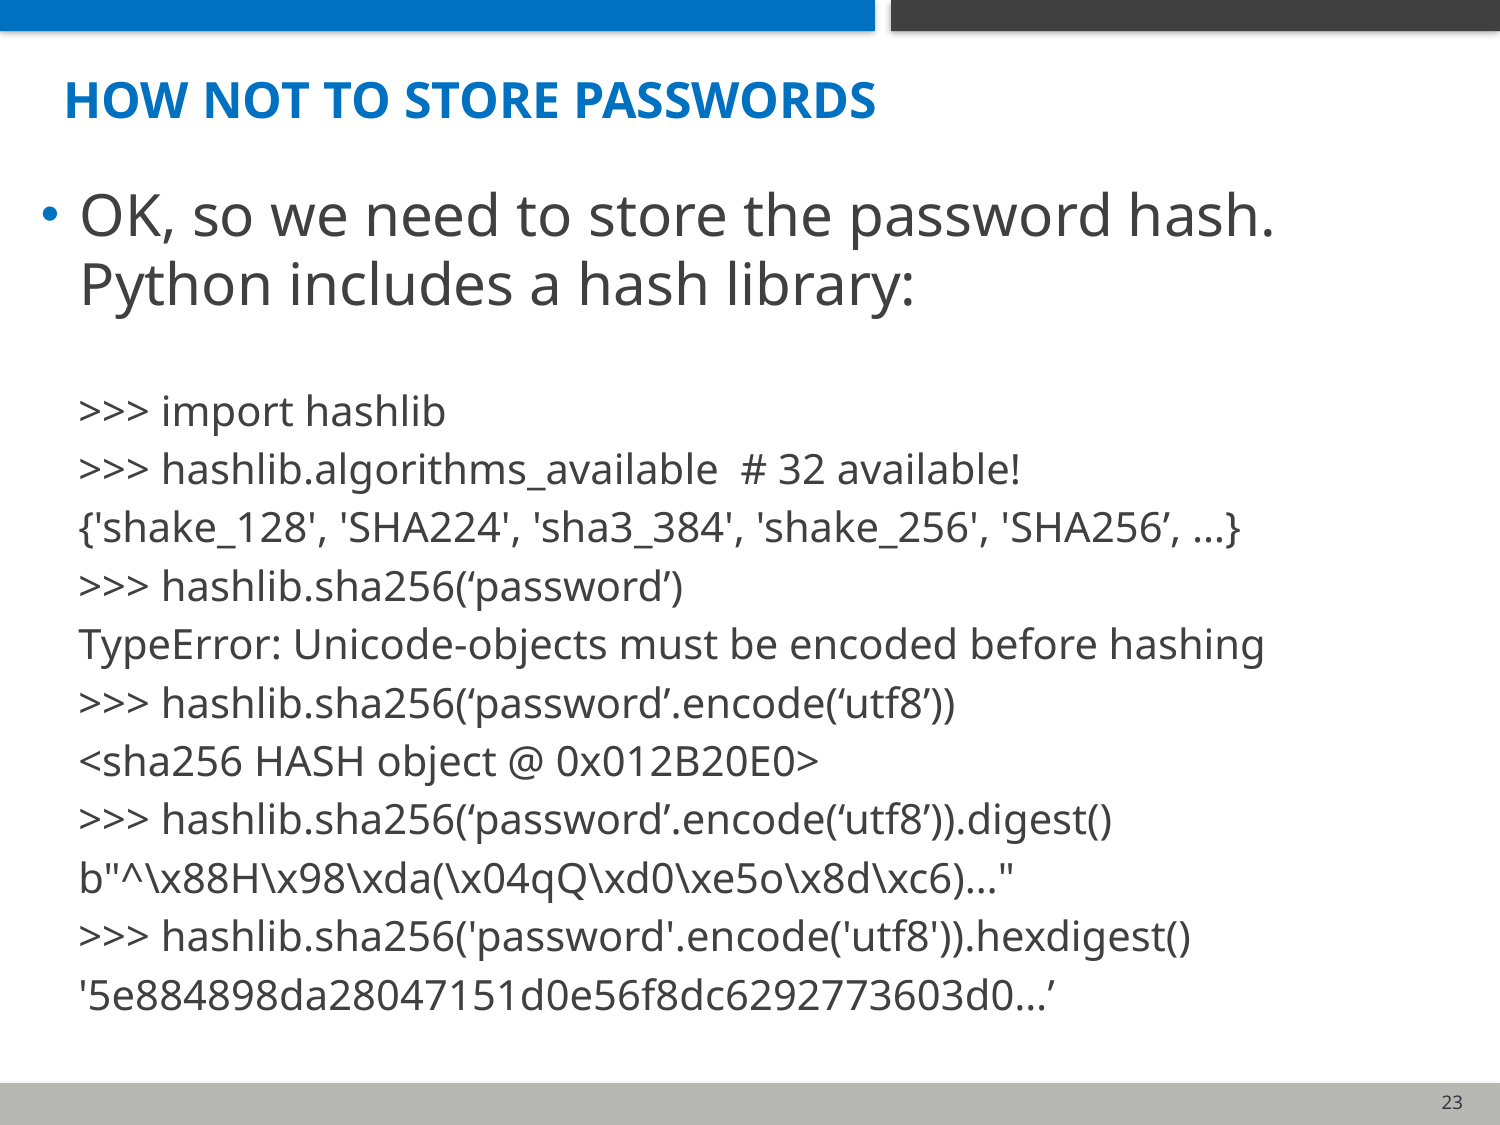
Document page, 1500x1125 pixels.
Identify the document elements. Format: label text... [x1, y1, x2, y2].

title how not to store passwords [48, 54, 1424, 142]
list OK, so we need to store the password hash. Python includes a hash library: >>> import hashlib >>> hashlib.algorithms_available # 32 available! {'shake_128', 'SHA224', 'sha3_384', 'shake_256', 'SHA256’, …} >>> hashlib.sha256(‘password’) TypeError: Unicode-objects must be encoded before hashing >>> hashlib.sha256(‘password’.encode(‘utf8’)) <sha256 HASH object @ 0x012B20E0> >>> hashlib.sha256(‘password’.encode(‘utf8’)).digest() b"^\x88H\x98\xda(\x04qQ\xd0\xe5o\x8d\xc6)…" >>> hashlib.sha256('password'.encode('utf8')).hexdigest() '5e884898da28047151d0e56f8dc6292773603d0…’ [25, 170, 1468, 1052]
